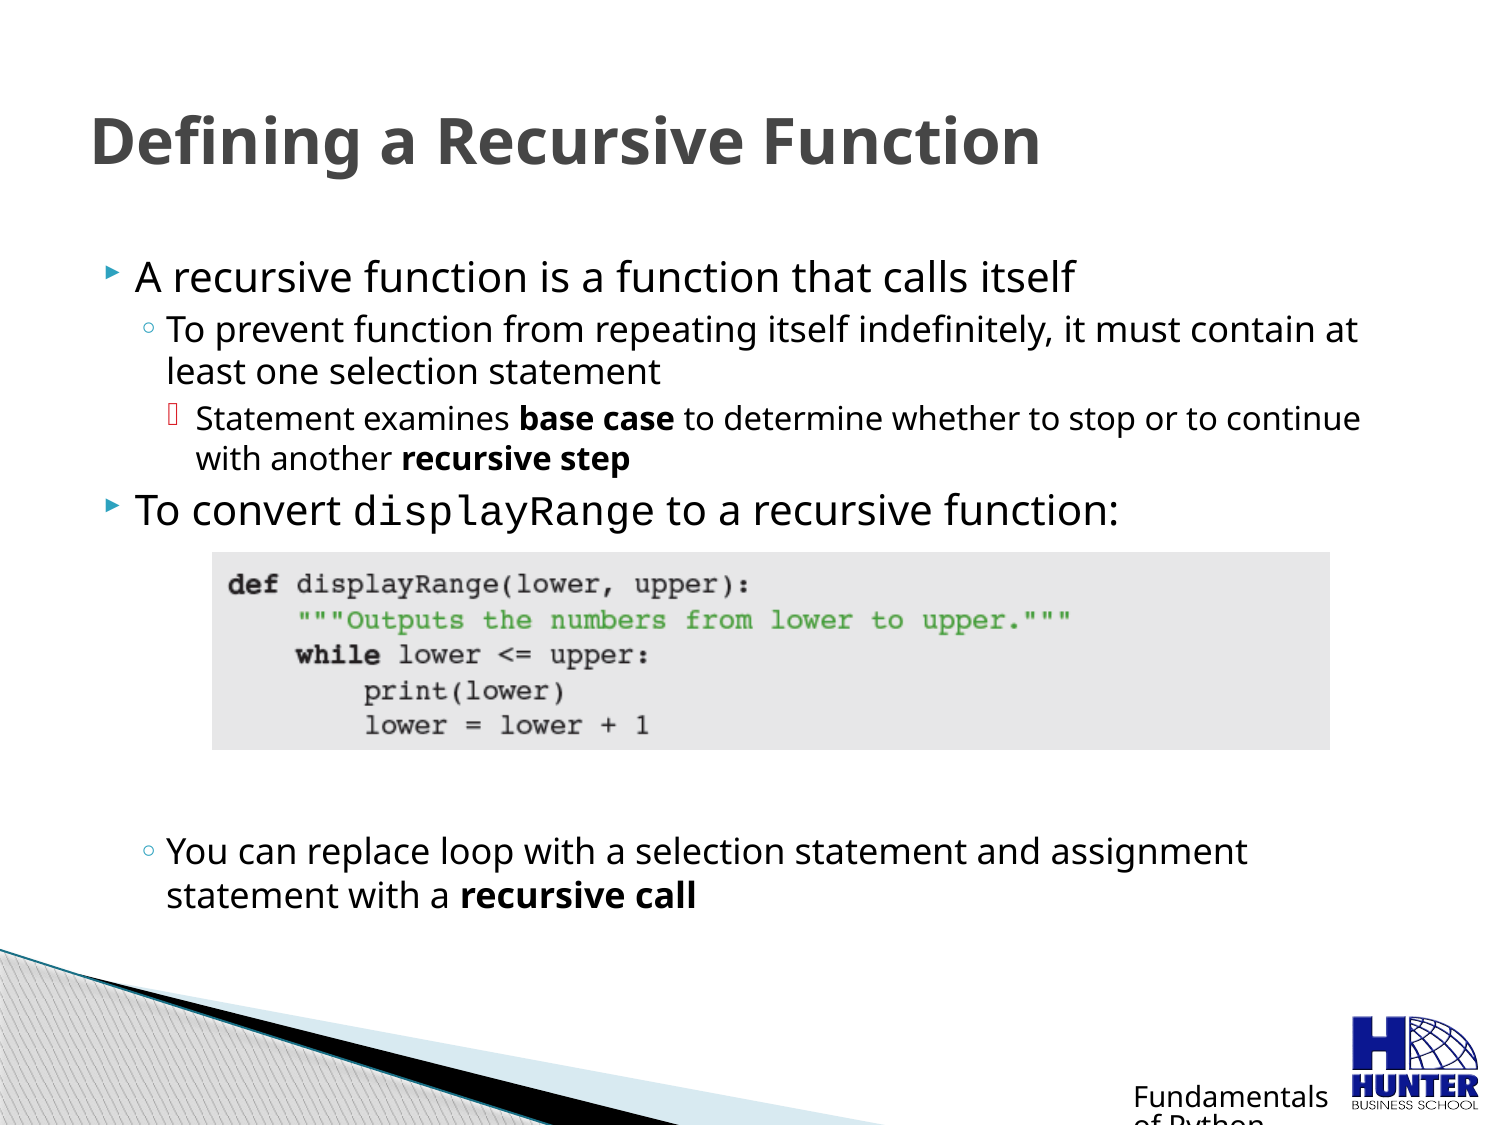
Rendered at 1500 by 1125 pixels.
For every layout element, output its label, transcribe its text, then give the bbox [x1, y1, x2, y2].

picture [1352, 1016, 1479, 1111]
picture [212, 552, 1330, 750]
list A recursive function is a function that calls itself To prevent function from repeating itself indefinitely, it must contain at least one selection statement Statement examines base case to determine whether to stop or to continue with another recursive step To convert displayRange to a recursive function: You can replace loop with a selection statement and assignment statement with a recursive call [75, 243, 1425, 986]
title Defining a Recursive Function [75, 45, 1425, 233]
footer Fundamentals of Python [1118, 1065, 1352, 1125]
